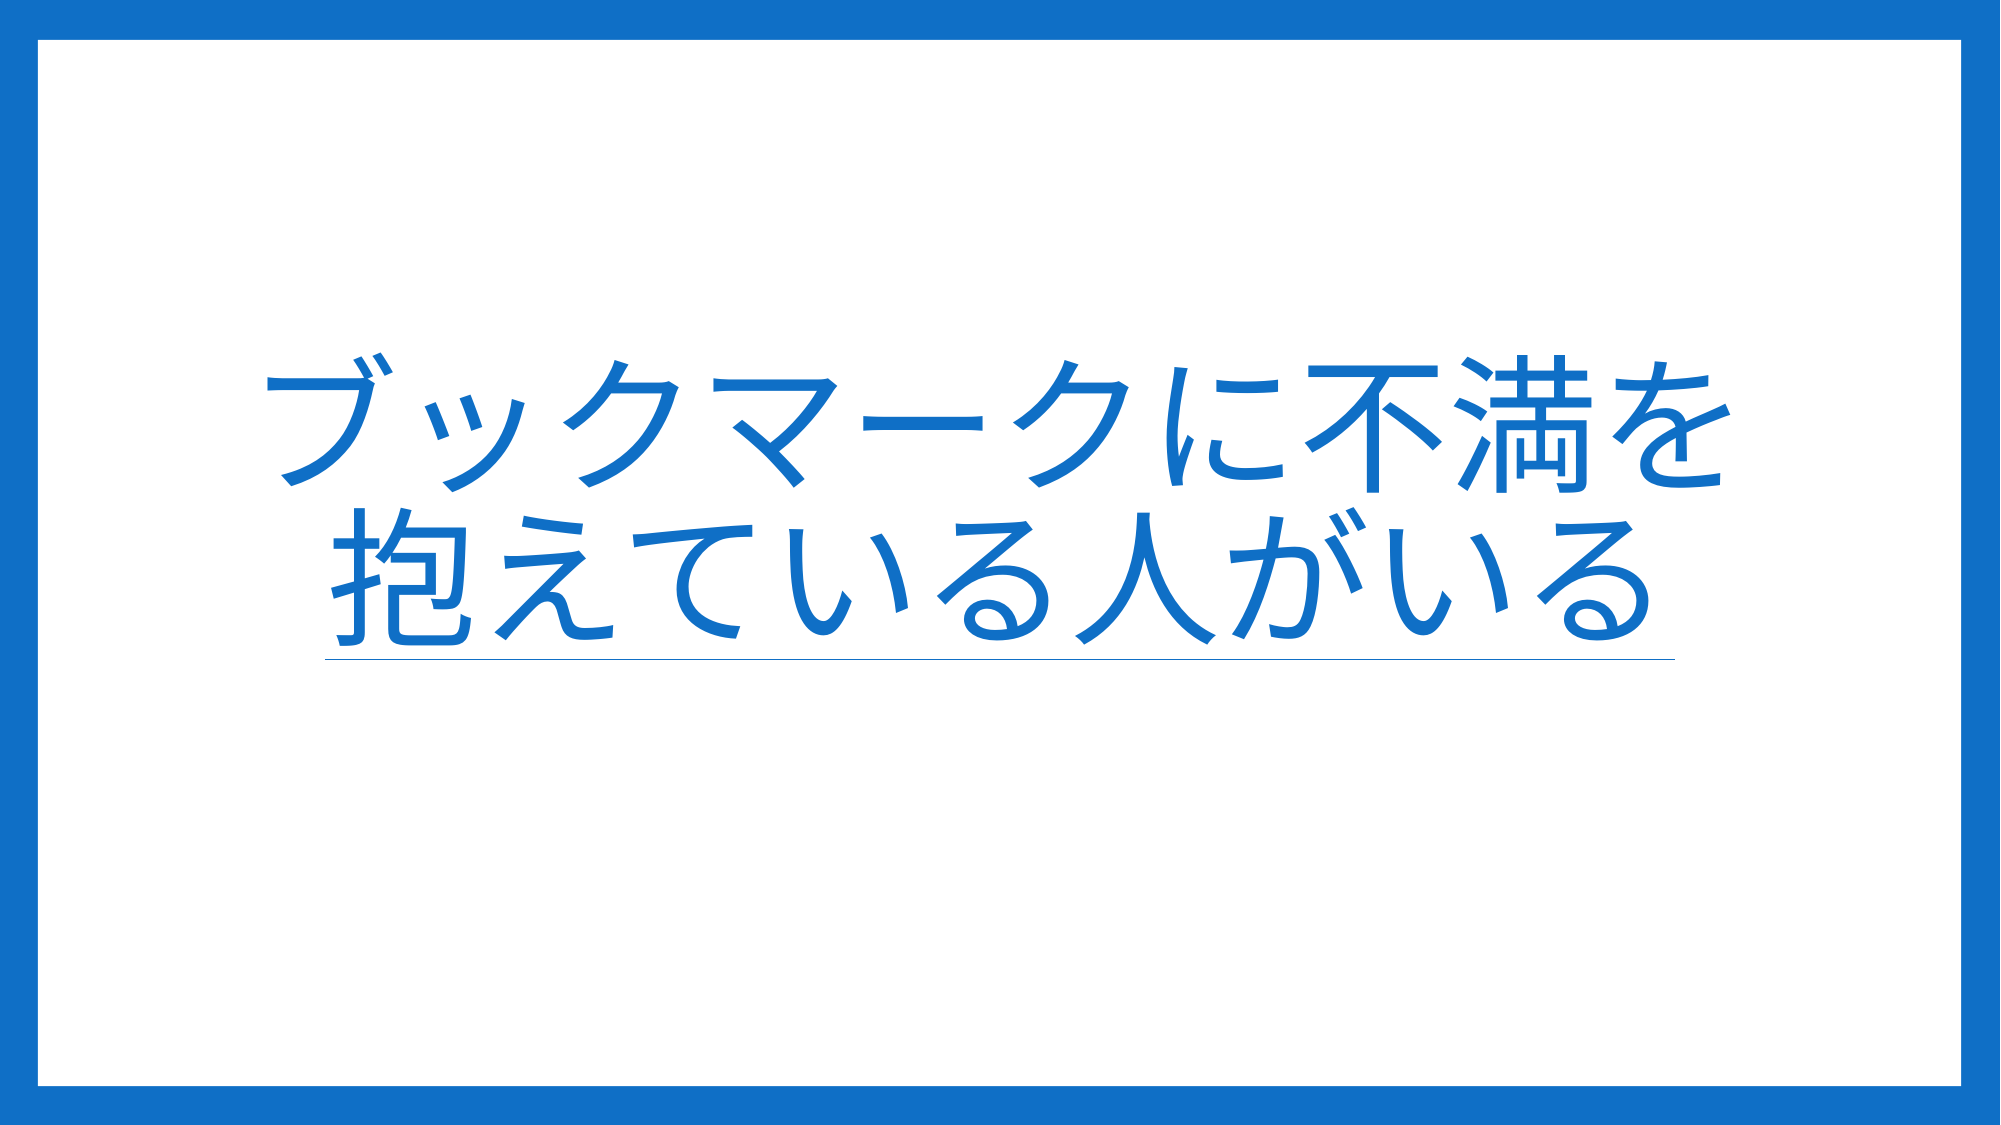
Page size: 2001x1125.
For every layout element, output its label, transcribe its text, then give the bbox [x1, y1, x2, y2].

title ブックマークに不満を抱えている人がいる [181, 192, 1817, 673]
